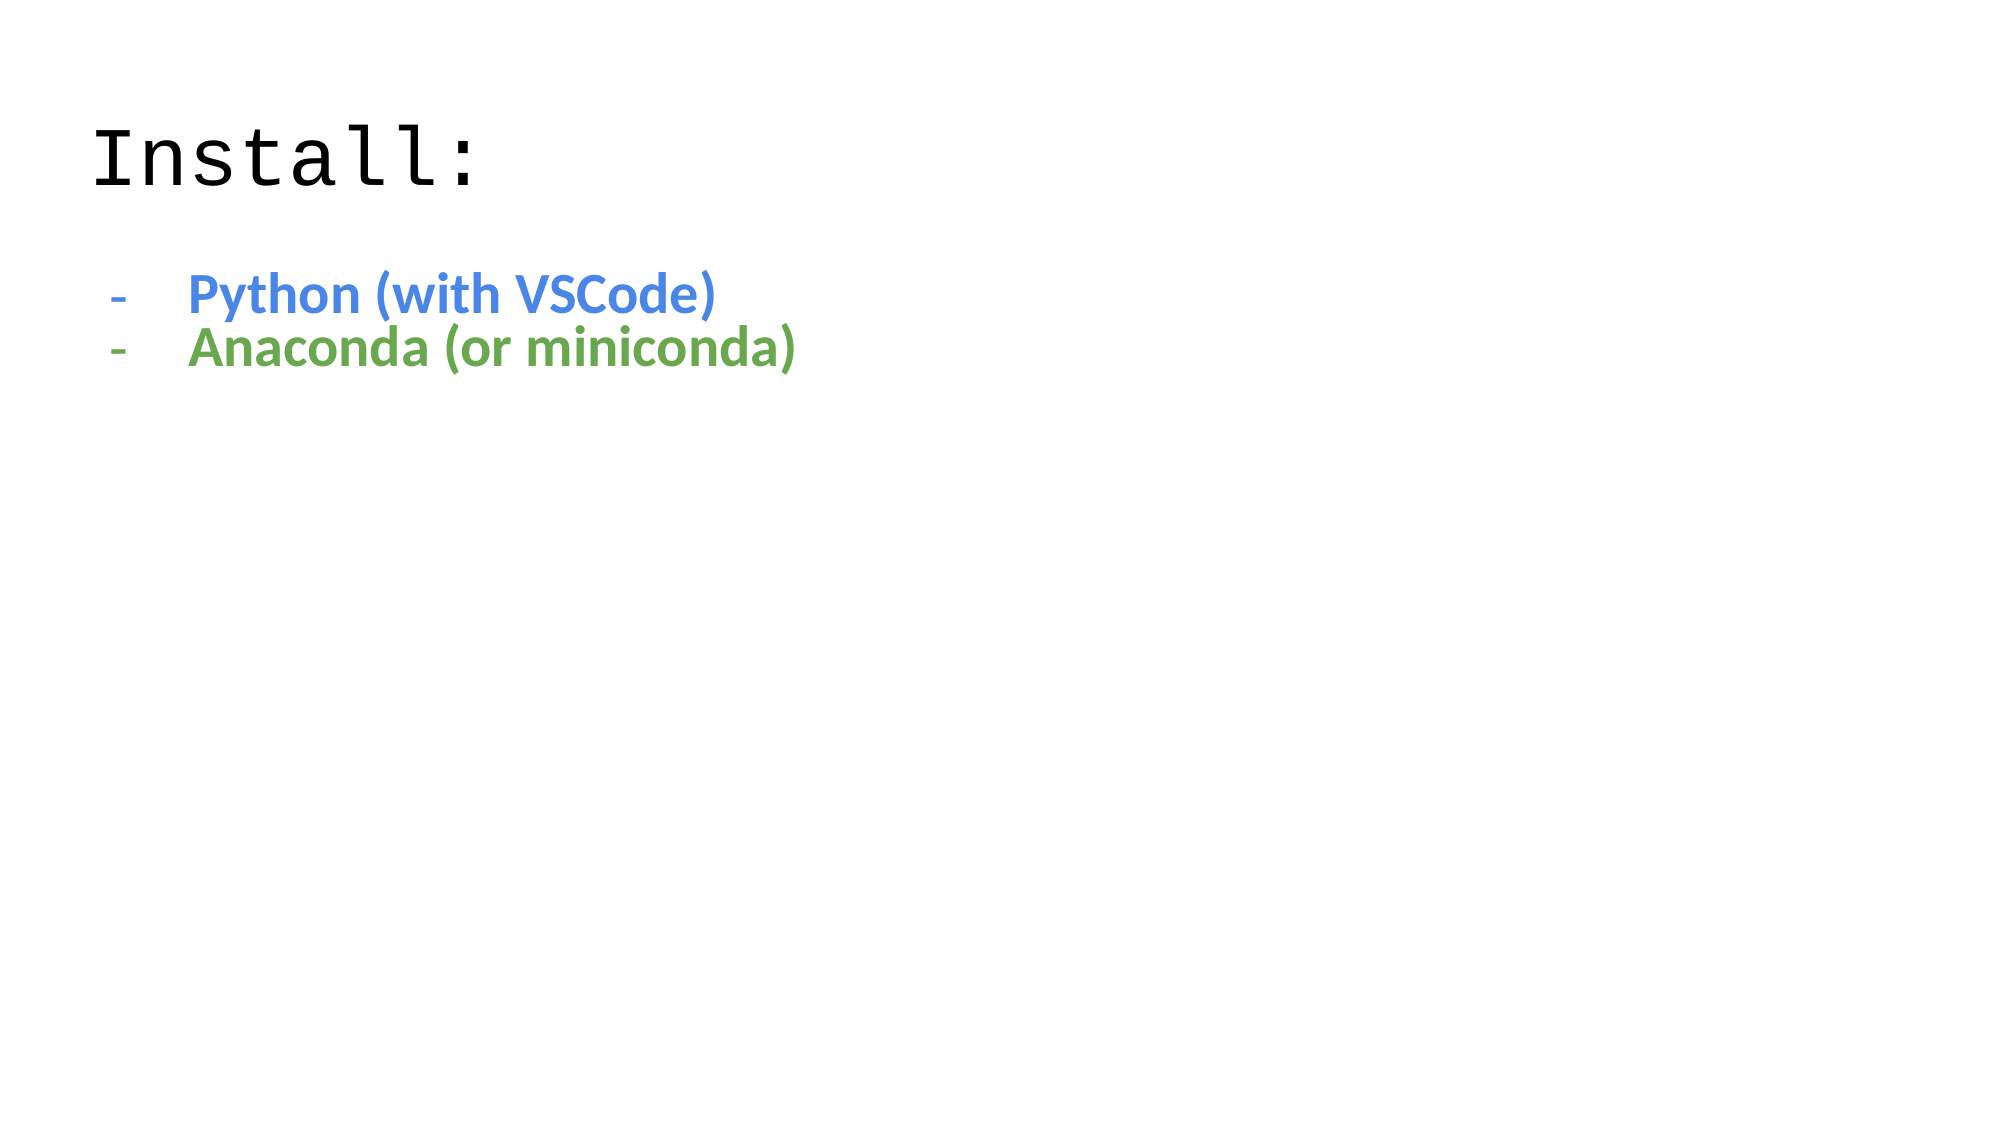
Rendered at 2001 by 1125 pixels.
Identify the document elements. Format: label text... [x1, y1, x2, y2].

title Install: [68, 97, 1932, 223]
list Python (with VSCode) Anaconda (or miniconda) [68, 252, 1932, 1000]
